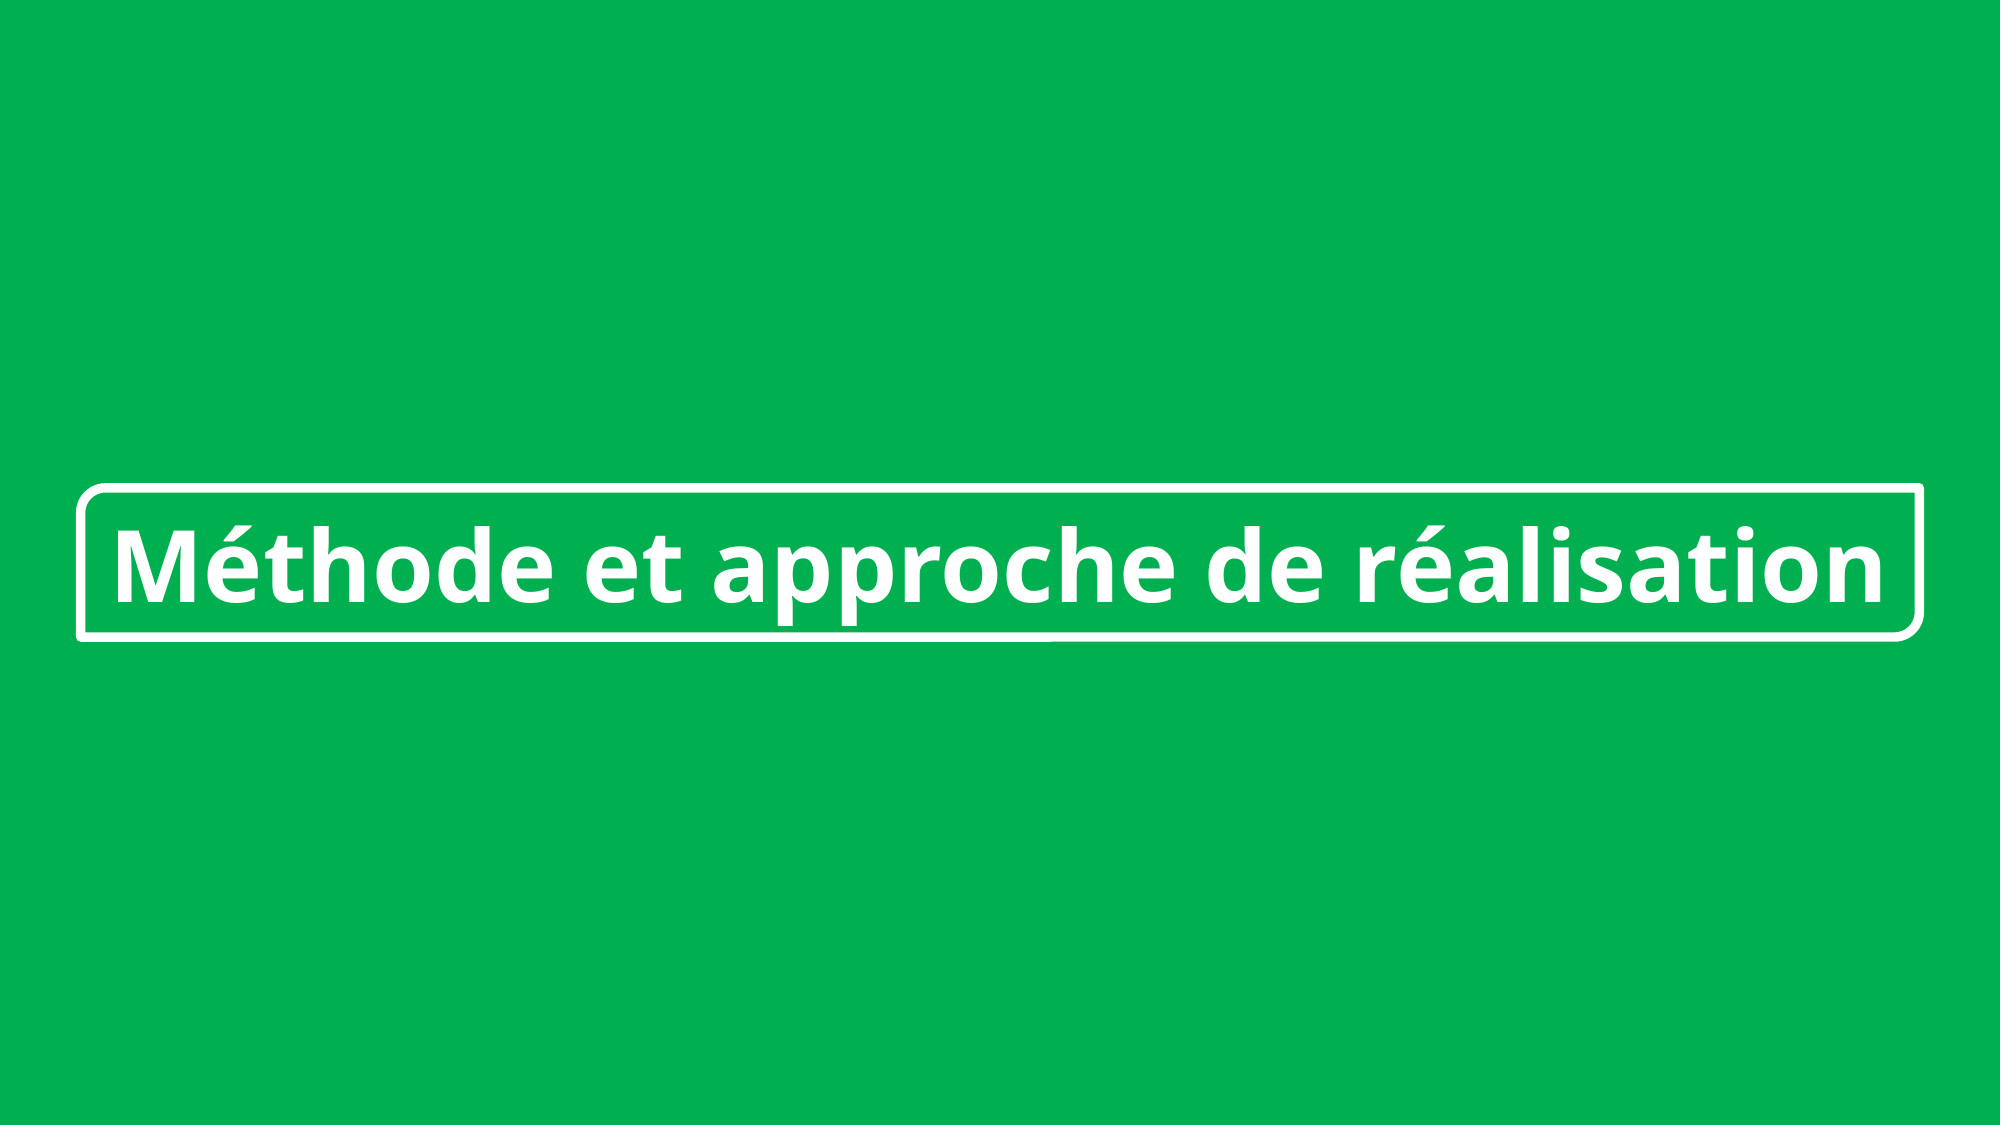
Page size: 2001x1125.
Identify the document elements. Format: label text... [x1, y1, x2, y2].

text_box Méthode et approche de réalisation [80, 487, 1920, 638]
